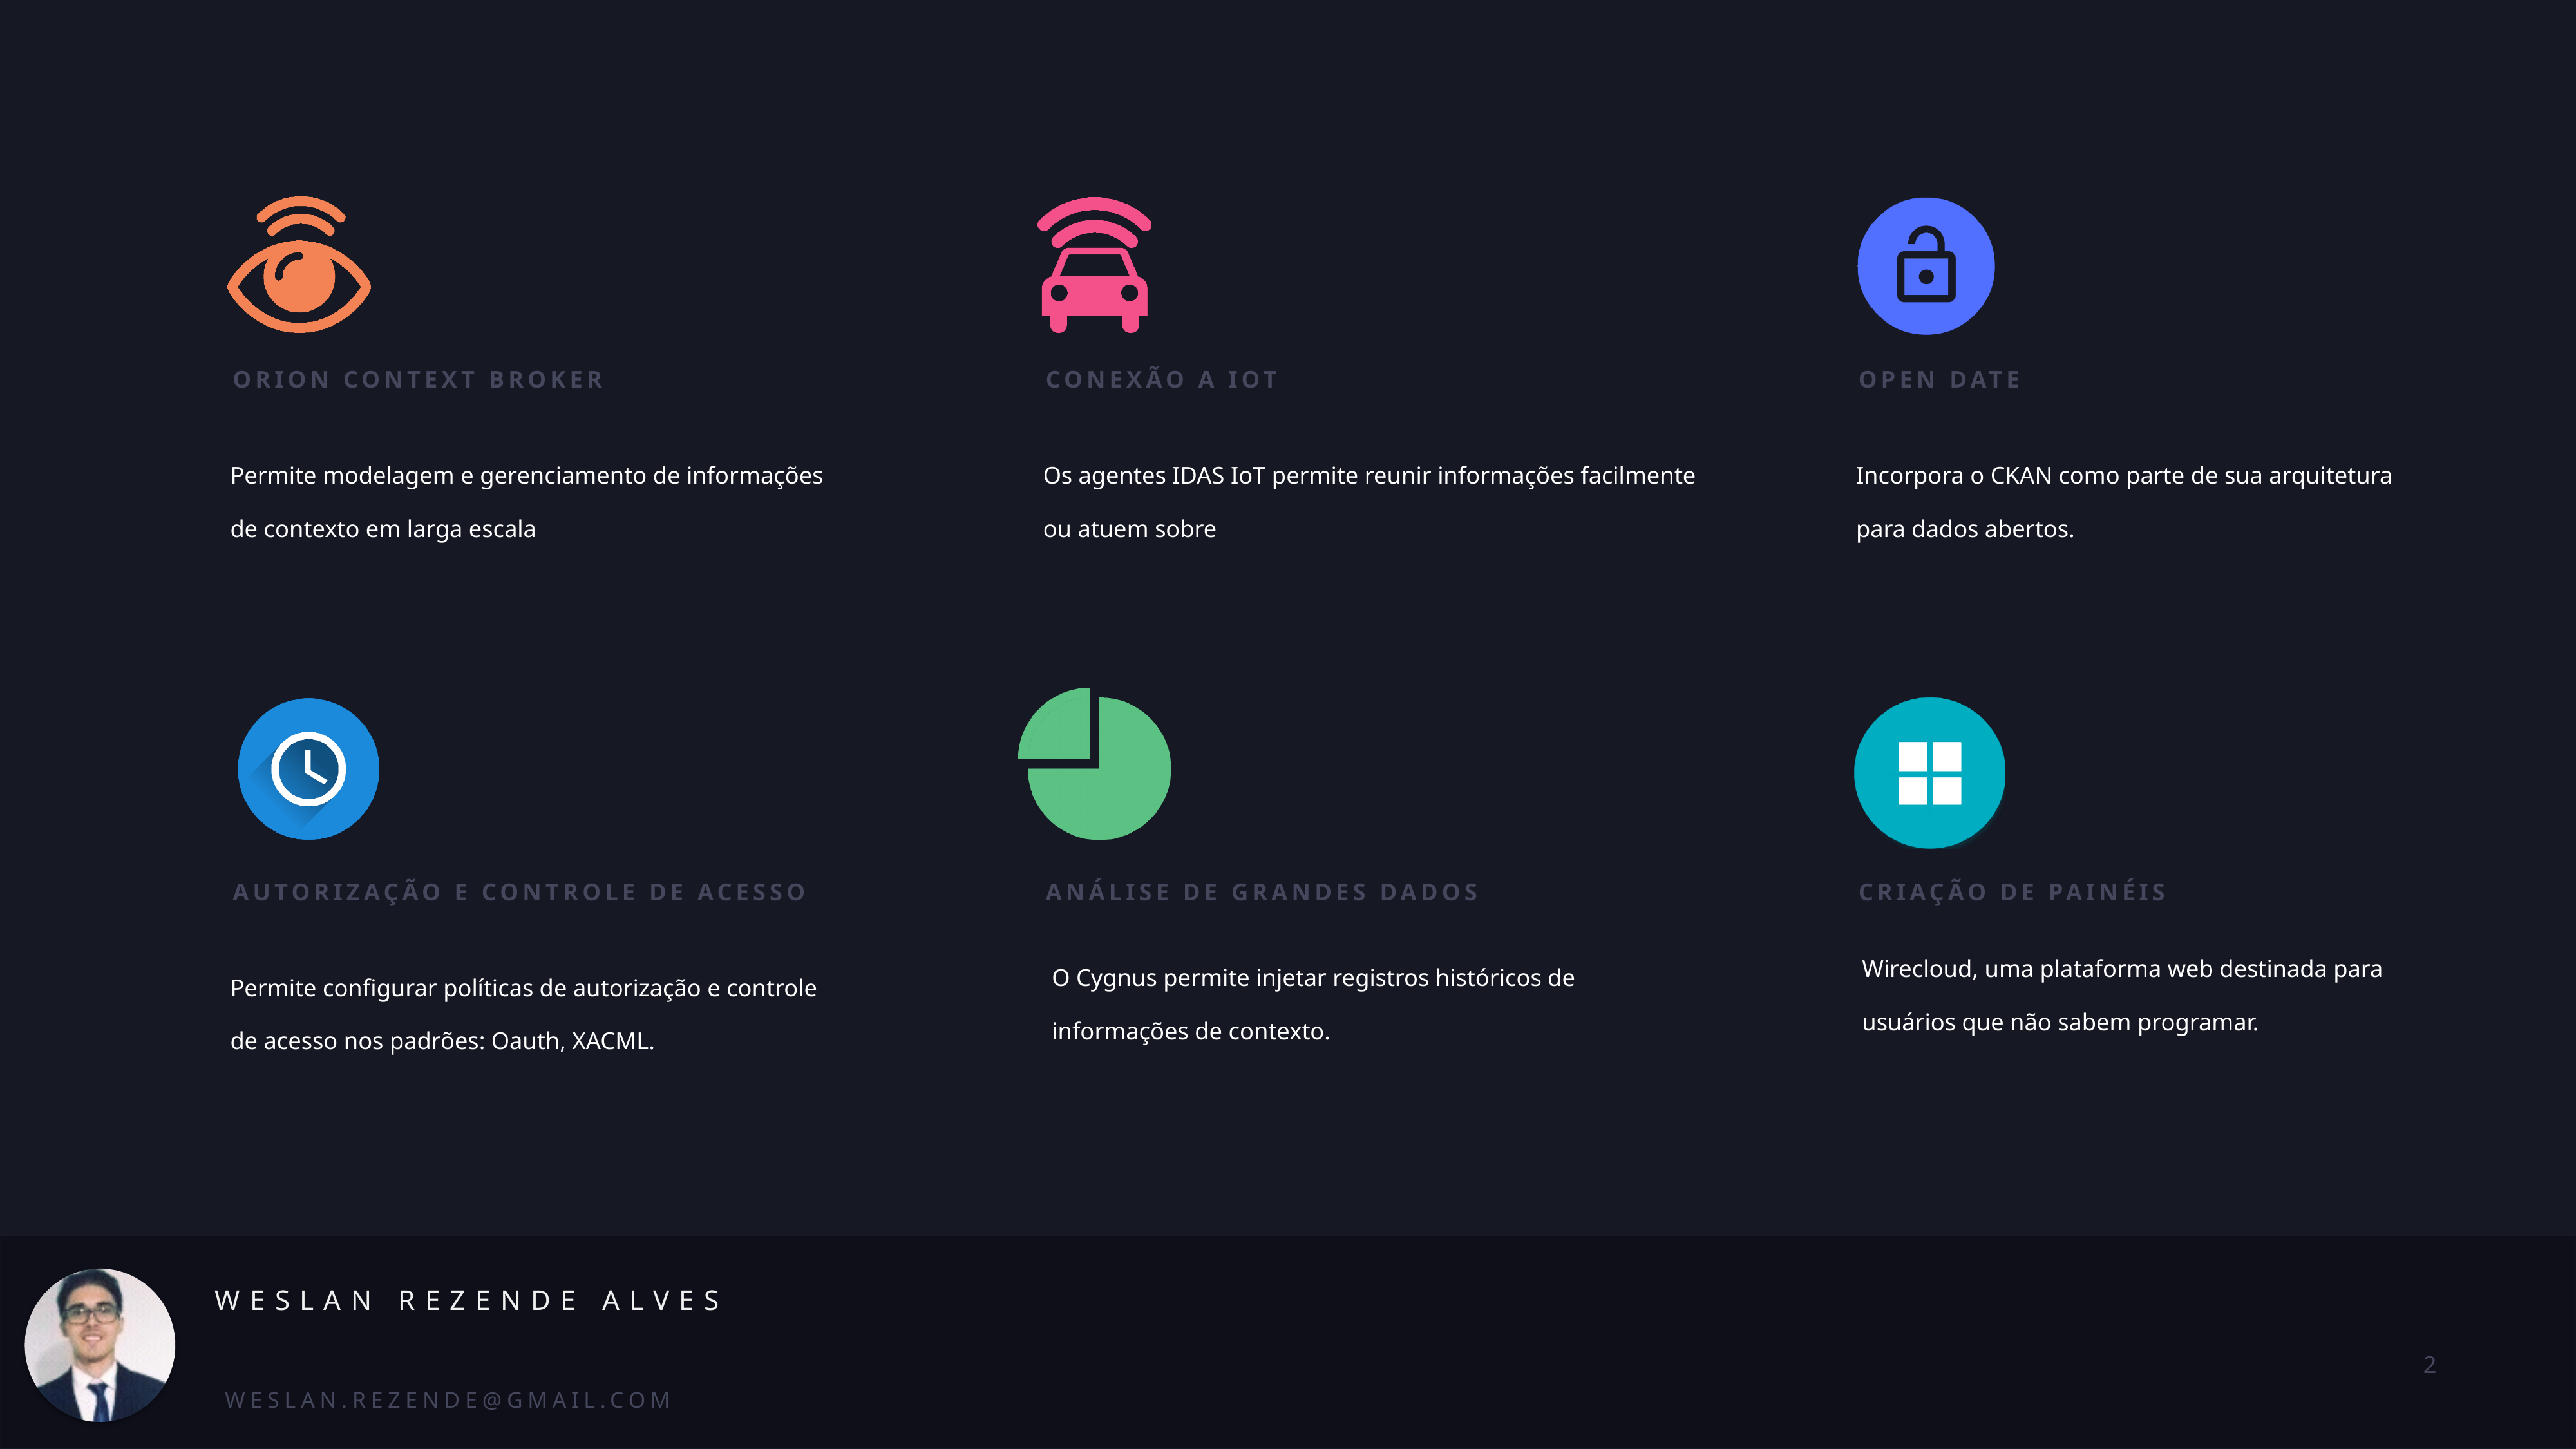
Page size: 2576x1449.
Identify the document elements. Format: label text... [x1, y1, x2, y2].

picture [24, 1268, 176, 1422]
picture [238, 698, 379, 840]
text_box Open datE [1853, 359, 2385, 423]
text_box Orion Context Broker [227, 359, 842, 423]
text_box Permite configurar políticas de autorização e controle de acesso nos padrões: Oauth, XACML. [225, 967, 842, 1162]
text_box Análise de grandes dados [1040, 871, 1572, 936]
picture [227, 195, 371, 333]
text_box Wirecloud, uma plataforma web destinada para usuários que não sabem programar. [1856, 949, 2456, 1113]
picture [1853, 696, 2005, 850]
text_box Conexão a iot [1040, 359, 1717, 423]
picture [1839, 179, 2012, 352]
picture [1037, 197, 1151, 333]
text_box Criação de painéis [1853, 871, 2385, 936]
text_box O Cygnus permite injetar registros históricos de informações de contexto. [1046, 958, 1645, 1122]
picture [1018, 687, 1171, 840]
text_box Os agentes IDAS IoT permite reunir informações facilmente ou atuem sobre [1037, 455, 1717, 620]
text_box Permite modelagem e gerenciamento de informações de contexto em larga escala [225, 455, 842, 649]
slide_number 2 [2383, 1344, 2476, 1389]
text_box Autorização e controle de acesso [227, 871, 842, 936]
text_box Incorpora o CKAN como parte de sua arquitetura para dados abertos. [1850, 455, 2450, 620]
